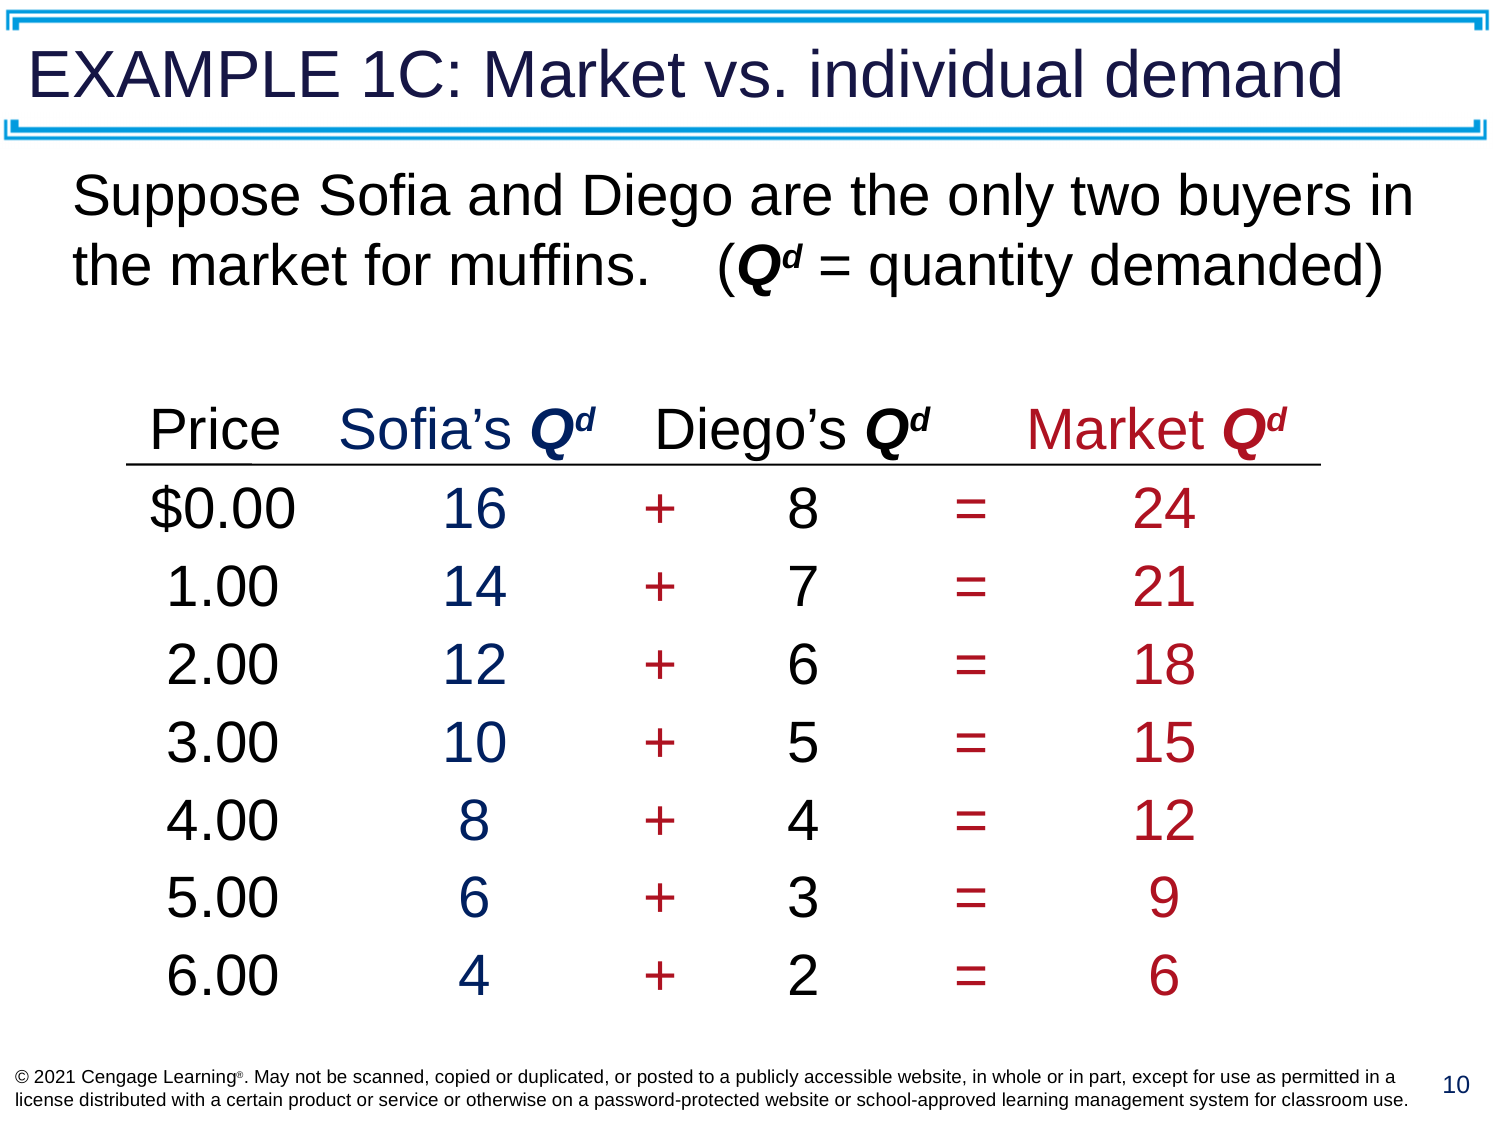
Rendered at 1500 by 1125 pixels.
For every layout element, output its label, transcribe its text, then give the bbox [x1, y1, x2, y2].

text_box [628, 706, 1322, 1010]
picture [0, 1, 1494, 38]
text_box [323, 383, 627, 1010]
picture [1, 113, 1492, 148]
title EXAMPLE 1C: Market vs. individual demand [12, 16, 1475, 125]
text_box © 2021 Cengage Learning®. May not be scanned, copied or duplicated, or posted to a publicly accessible website, in whole or in part, except for use as permitted in a license distributed with a certain product or service or otherwise on a password-protected website or school-approved learning management system for classroom use. [0, 1049, 1425, 1125]
slide_number 10 [1425, 1060, 1500, 1125]
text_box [628, 550, 1322, 621]
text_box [112, 378, 1342, 1013]
list Suppose Sofia and Diego are the only two buyers in the market for muffins. (Qd = quantity demanded) [56, 149, 1455, 1058]
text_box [125, 383, 322, 1010]
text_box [628, 464, 1322, 543]
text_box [628, 628, 1322, 699]
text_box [628, 383, 973, 463]
